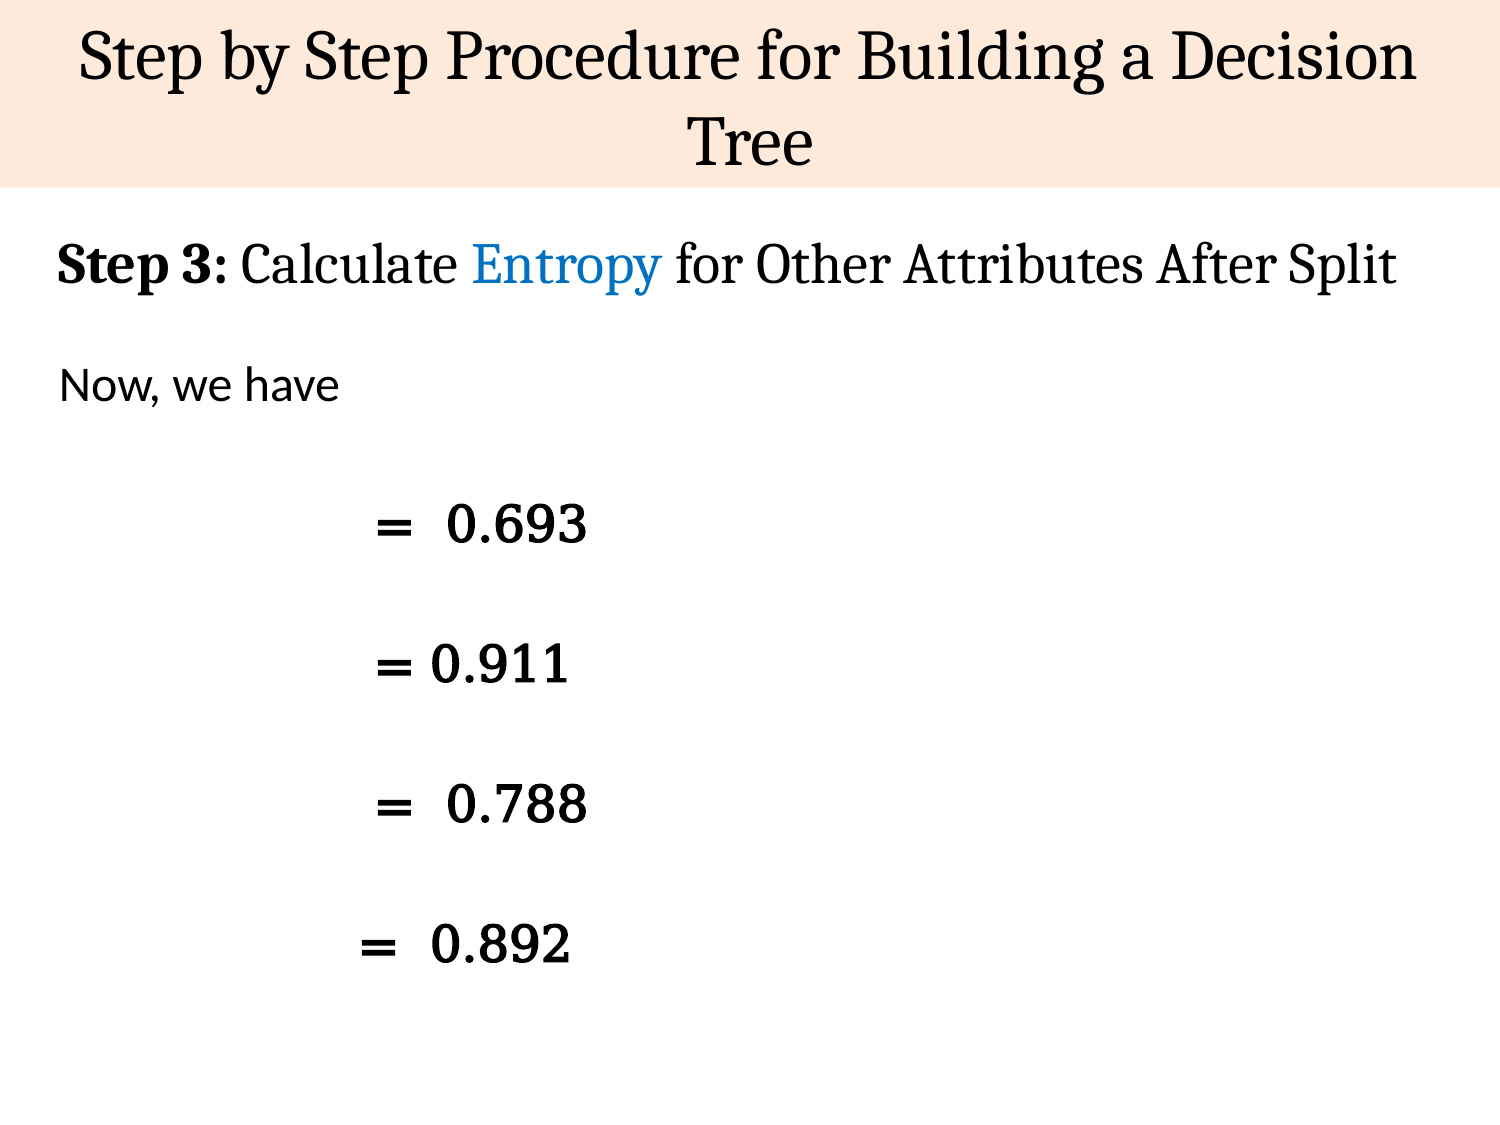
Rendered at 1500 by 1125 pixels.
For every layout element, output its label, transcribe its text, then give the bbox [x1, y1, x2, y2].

title Step by Step Procedure for Building a Decision Tree [0, 0, 1500, 188]
